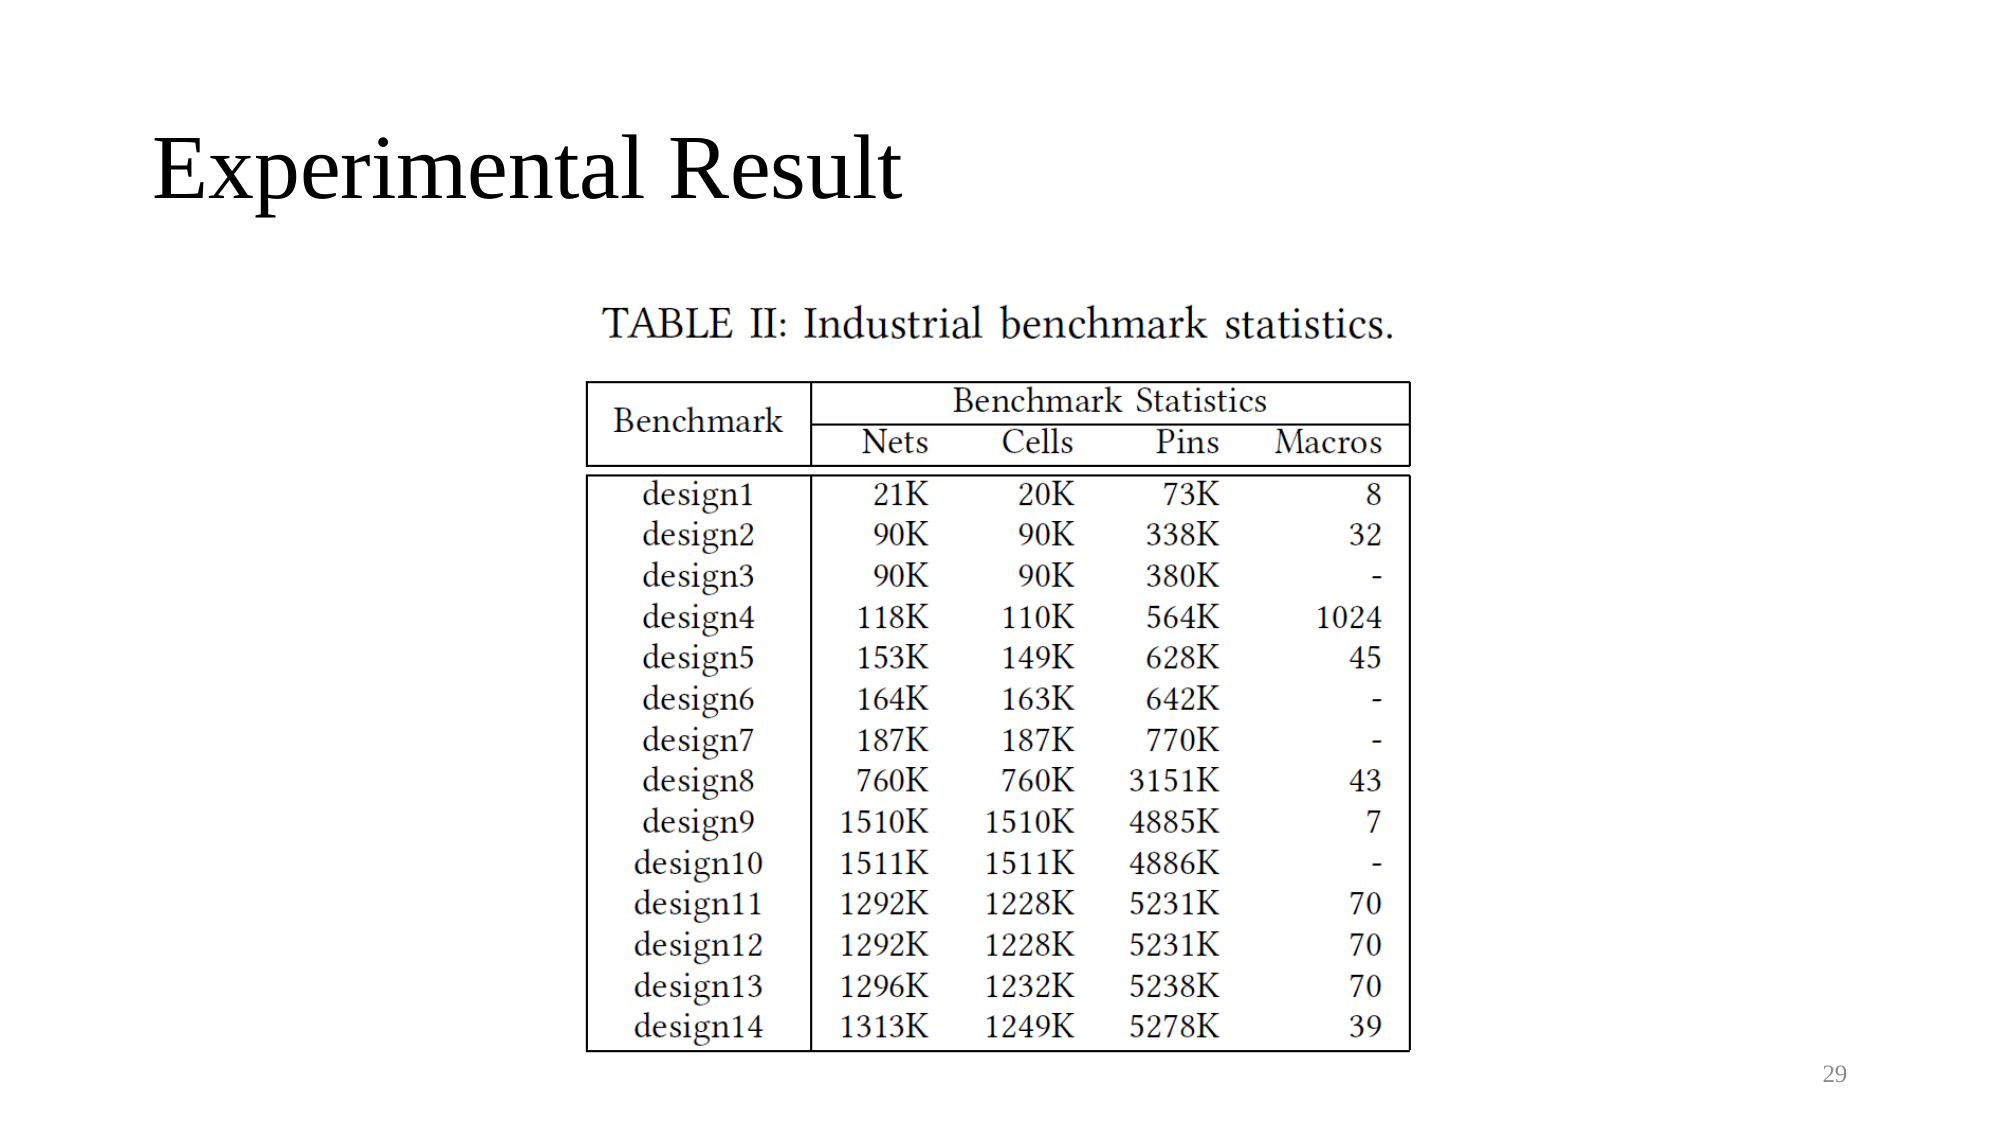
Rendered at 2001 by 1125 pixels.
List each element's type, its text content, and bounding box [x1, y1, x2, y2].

title Experimental Result [137, 59, 1863, 278]
slide_number 28 [1412, 1042, 1863, 1103]
picture [570, 291, 1430, 1066]
